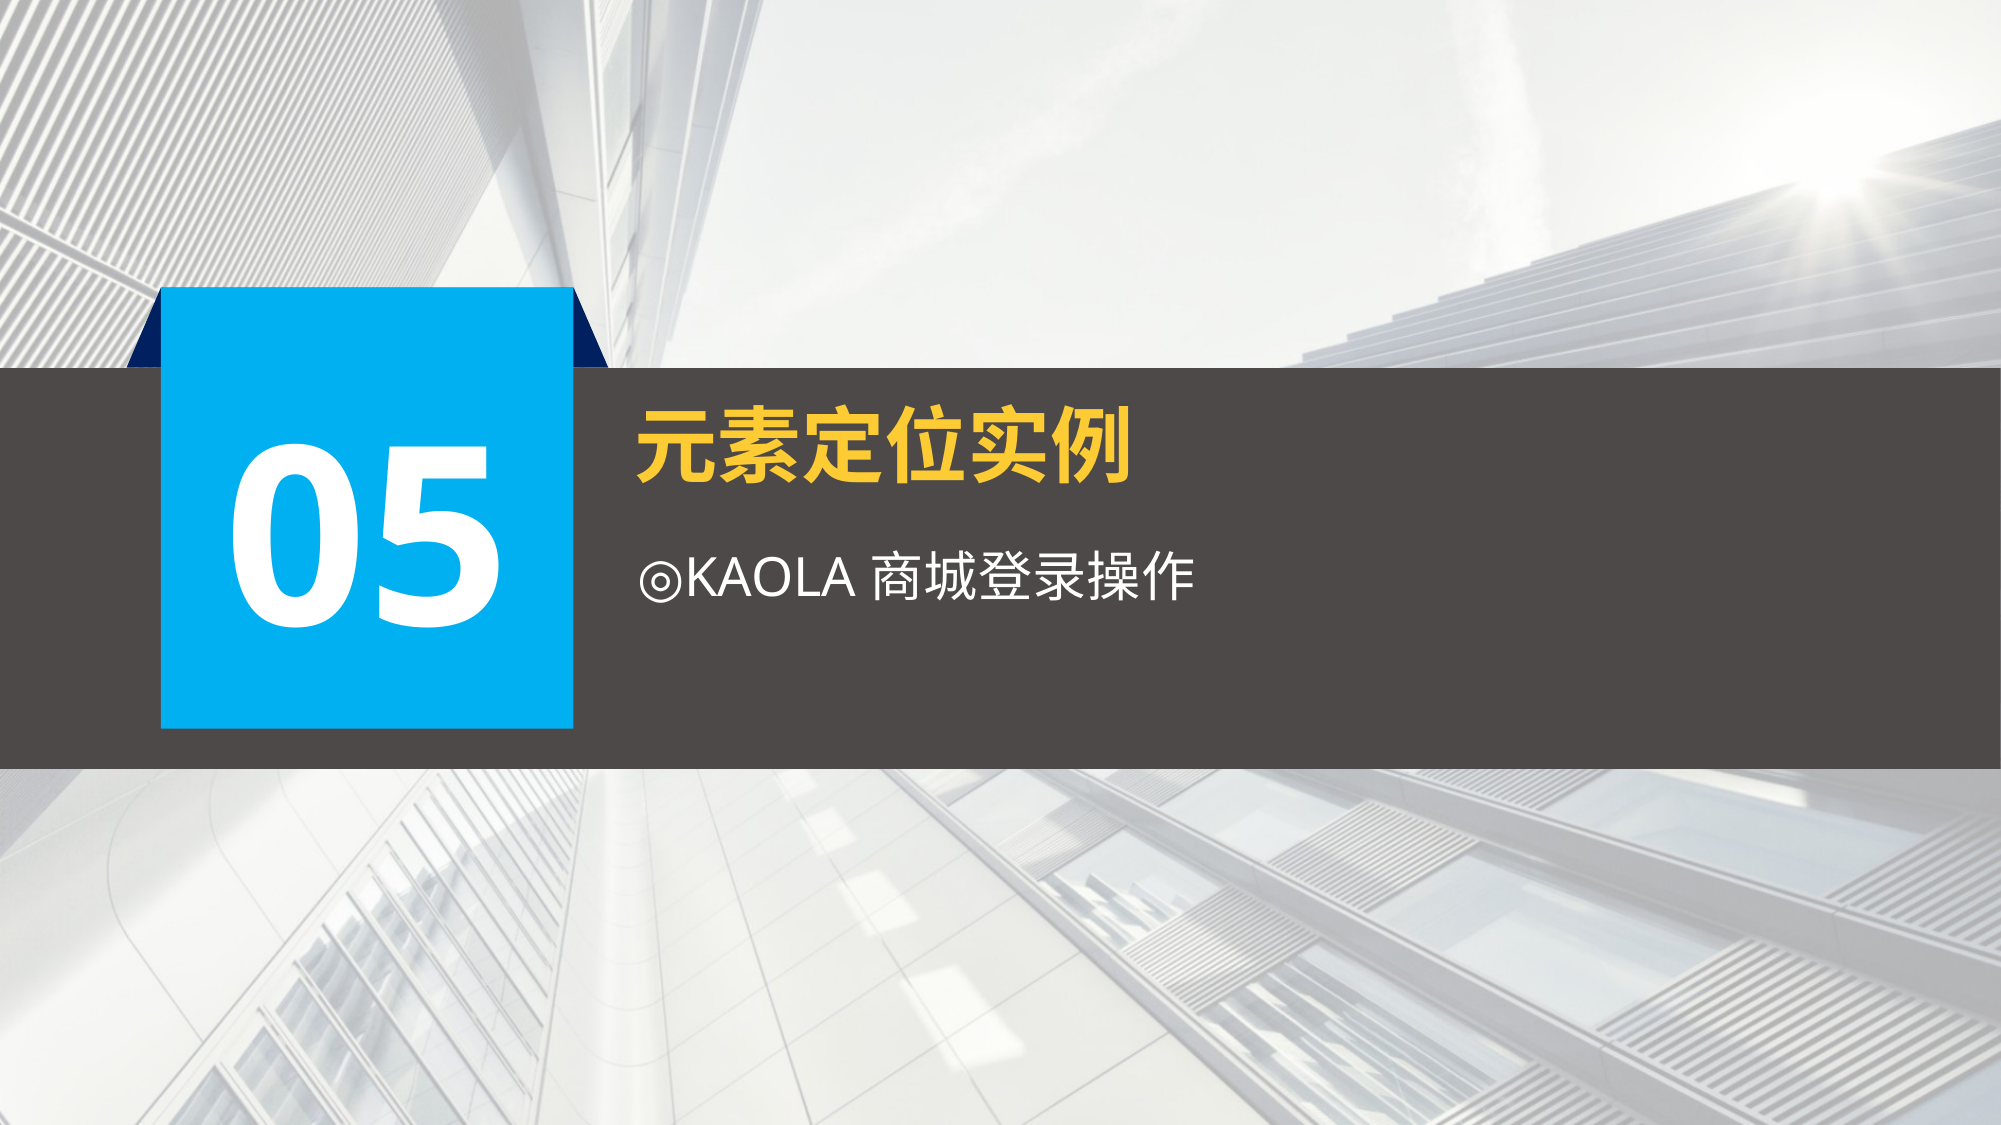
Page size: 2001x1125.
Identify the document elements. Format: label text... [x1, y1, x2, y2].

text_box [0, 368, 2001, 769]
text_box 05 [209, 368, 526, 683]
text_box [160, 287, 574, 729]
text_box ◎KAOLA商城登录操作 [622, 502, 1544, 615]
text_box [126, 289, 160, 368]
text_box 元素定位实例 [620, 385, 1524, 501]
text_box [574, 288, 609, 368]
picture [0, 769, 2001, 1125]
picture [0, 0, 2001, 368]
